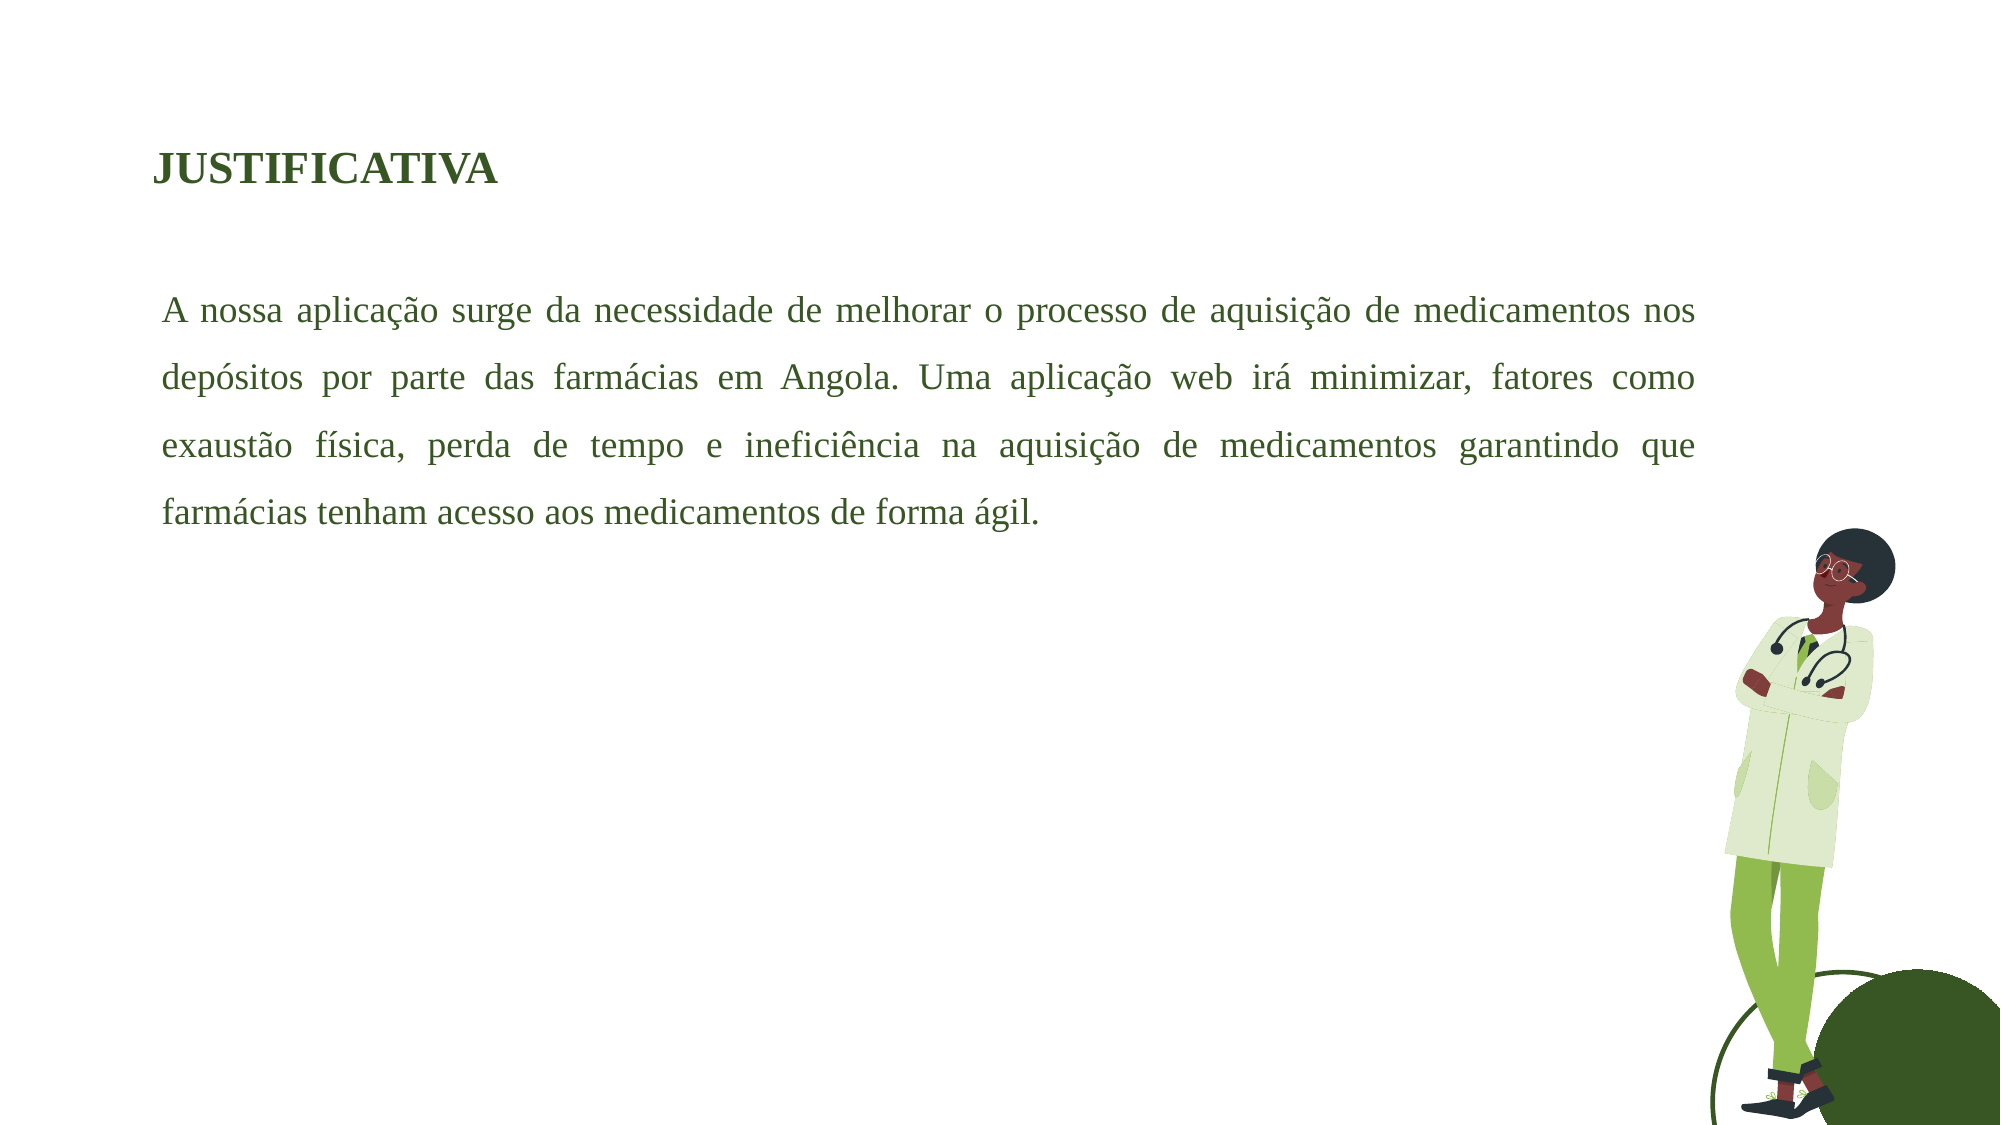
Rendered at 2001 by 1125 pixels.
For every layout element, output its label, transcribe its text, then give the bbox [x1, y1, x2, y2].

text_box [1712, 976, 1973, 1125]
title JUSTIFICATIVA [137, 59, 1863, 278]
text_box A nossa aplicação surge da necessidade de melhorar o processo de aquisição de medicamentos nos depósitos por parte das farmácias em Angola. Uma aplicação web irá minimizar, fatores como exaustão física, perda de tempo e ineficiência na aquisição de medicamentos garantindo que farmácias tenham acesso aos medicamentos de forma ágil. [146, 254, 1713, 540]
text_box [1879, 969, 2000, 1125]
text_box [1717, 522, 1875, 1117]
